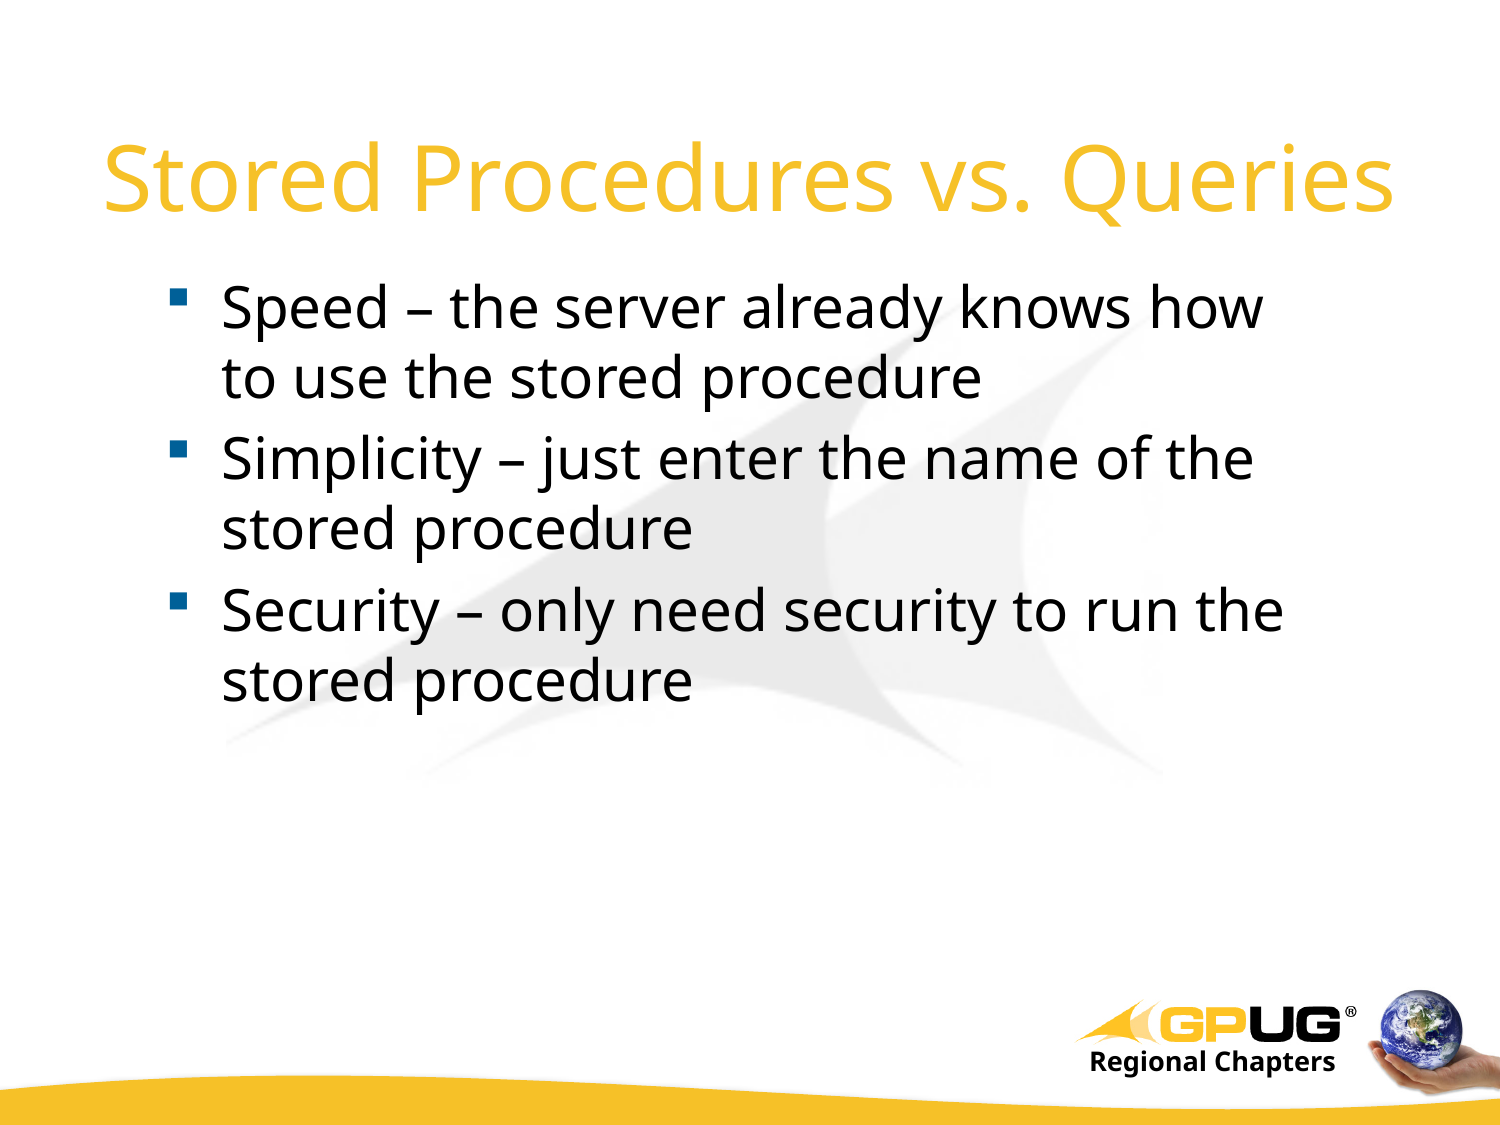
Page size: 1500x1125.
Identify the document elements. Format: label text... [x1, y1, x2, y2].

title Stored Procedures vs. Queries [0, 112, 1500, 205]
list Speed – the server already knows how to use the stored procedure Simplicity – just enter the name of the stored procedure Security – only need security to run the stored procedure [150, 262, 1350, 950]
picture [1074, 999, 1358, 1045]
picture [1362, 987, 1500, 1100]
